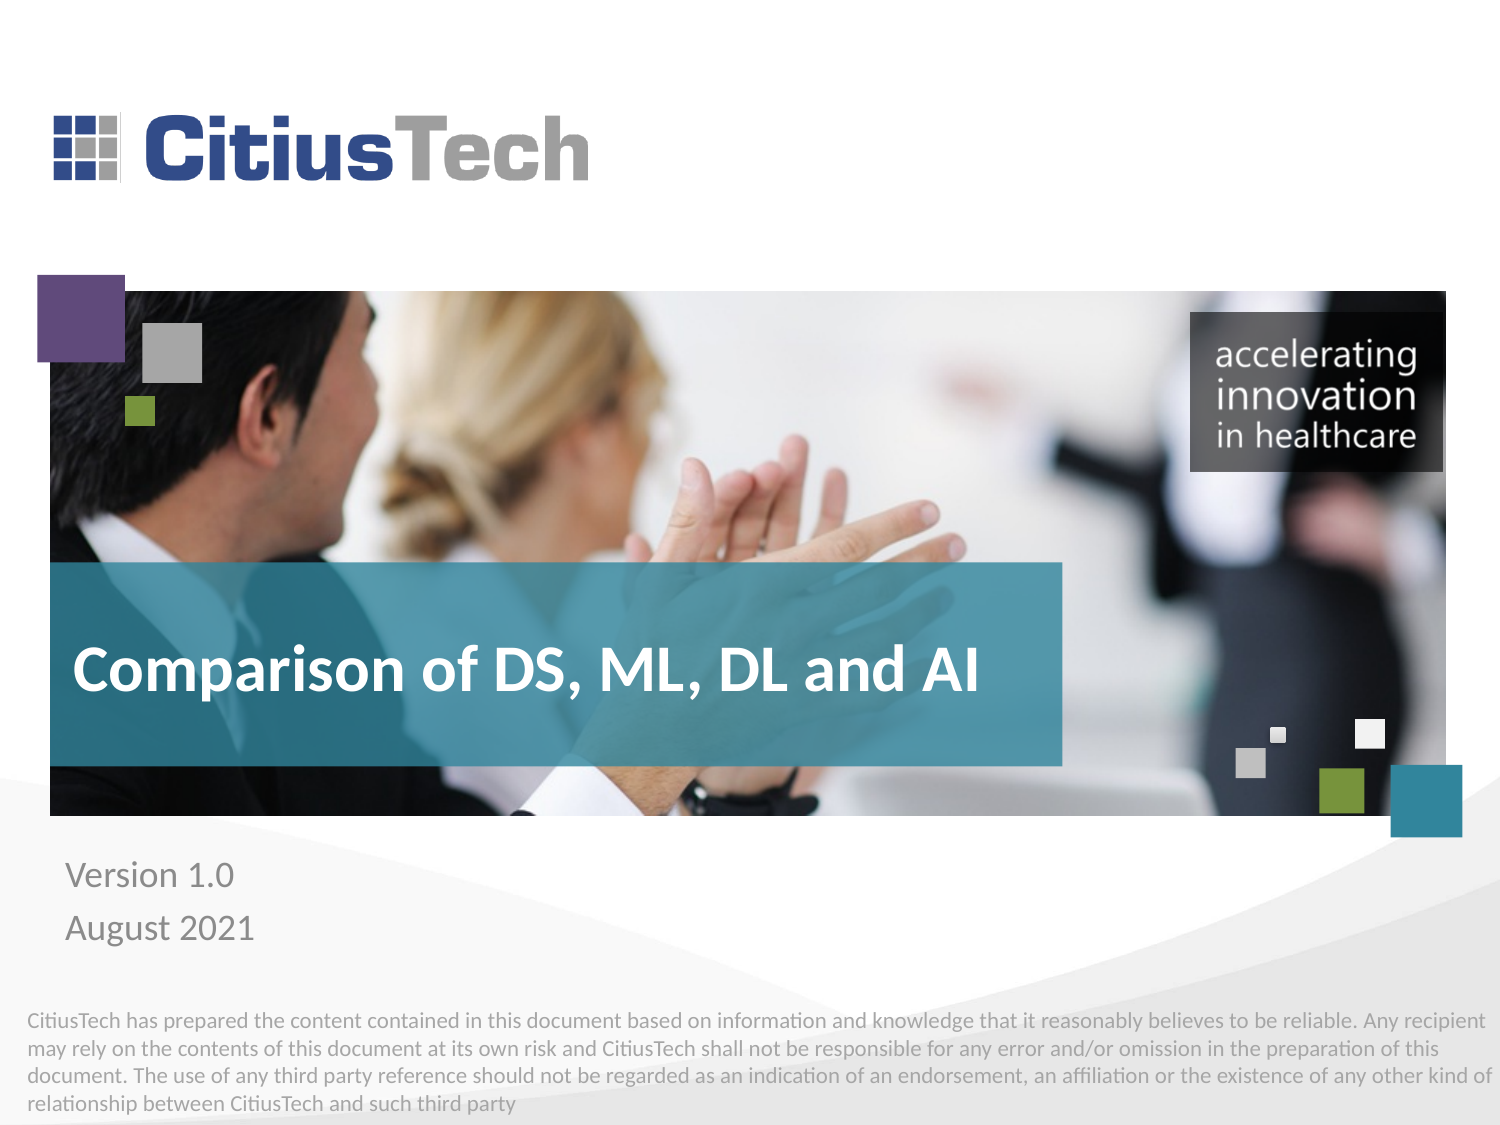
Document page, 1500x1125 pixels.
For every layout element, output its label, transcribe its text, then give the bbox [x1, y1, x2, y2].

text_box Comparison of DS, ML, DL and AI [50, 562, 1063, 767]
picture [0, 0, 1500, 1125]
subtitle Version 1.0 August 2021 [50, 842, 1488, 975]
